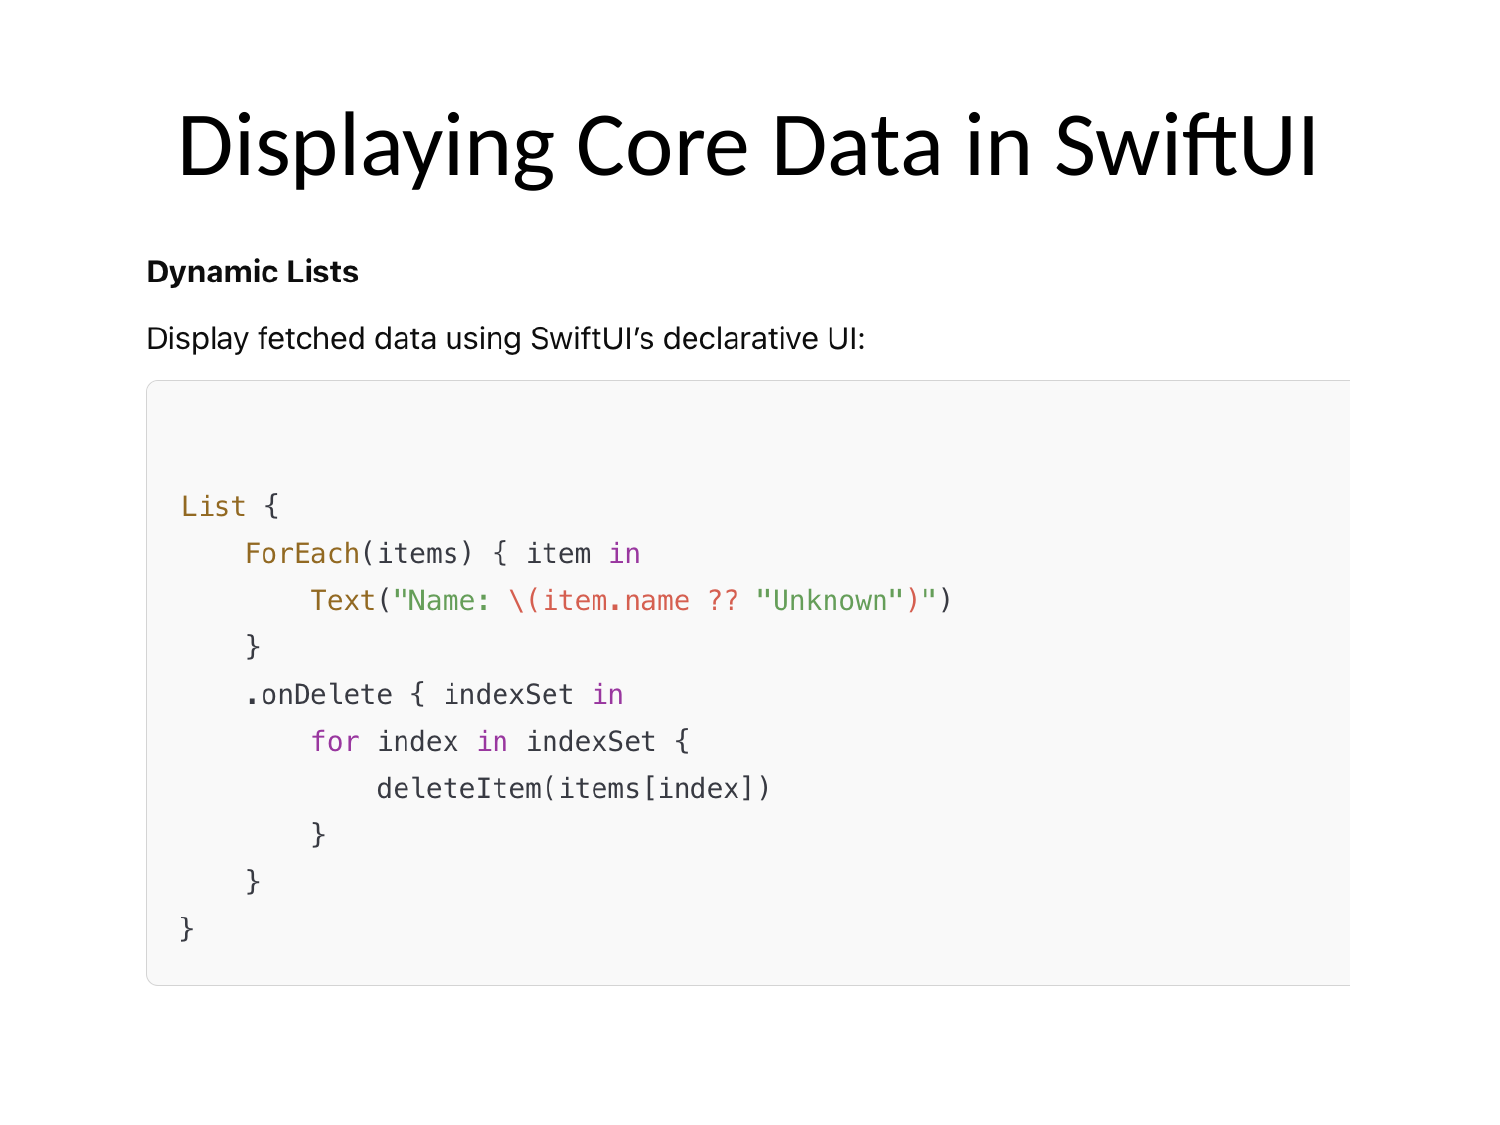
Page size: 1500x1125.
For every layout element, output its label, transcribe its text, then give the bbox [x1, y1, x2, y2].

title Displaying Core Data in SwiftUI [75, 45, 1425, 233]
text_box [74, 232, 1351, 1017]
